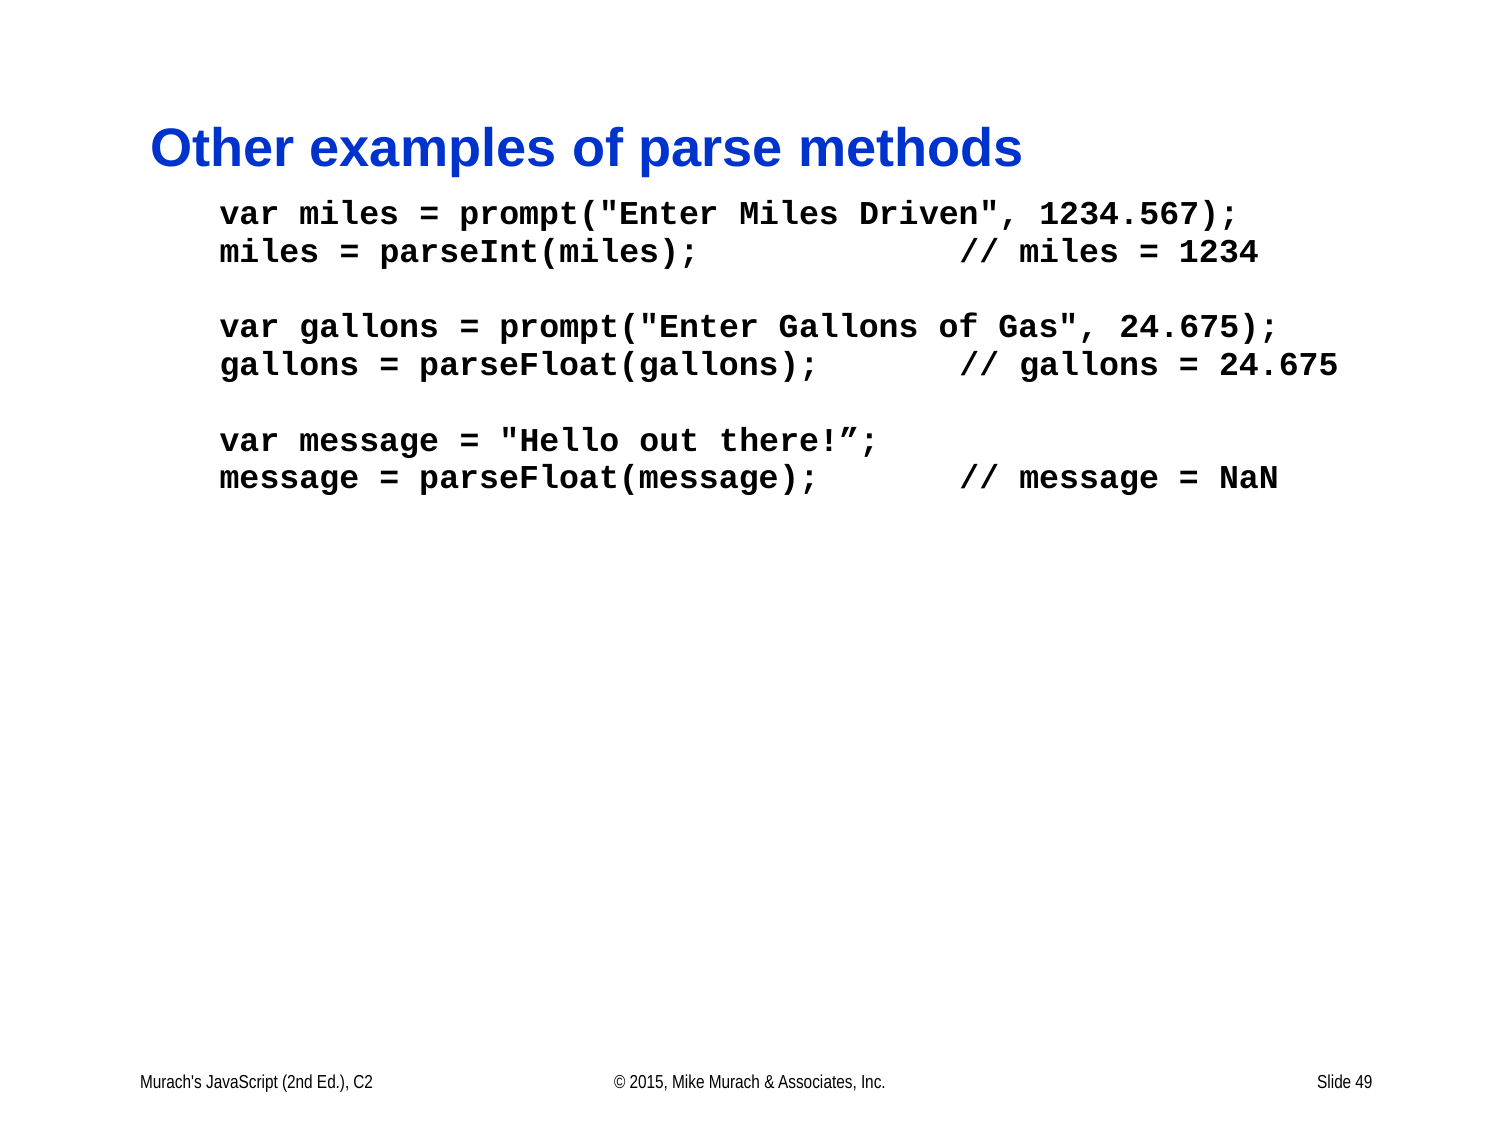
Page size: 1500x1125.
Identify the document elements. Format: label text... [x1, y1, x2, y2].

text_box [162, 196, 1361, 501]
title Other examples of parse methods [150, 112, 1350, 179]
slide_number Slide 49 [1074, 1025, 1388, 1100]
slide_number Murach's JavaScript (2nd Ed.), C2 [125, 1025, 450, 1100]
footer © 2015, Mike Murach & Associates, Inc. [474, 1025, 1025, 1100]
